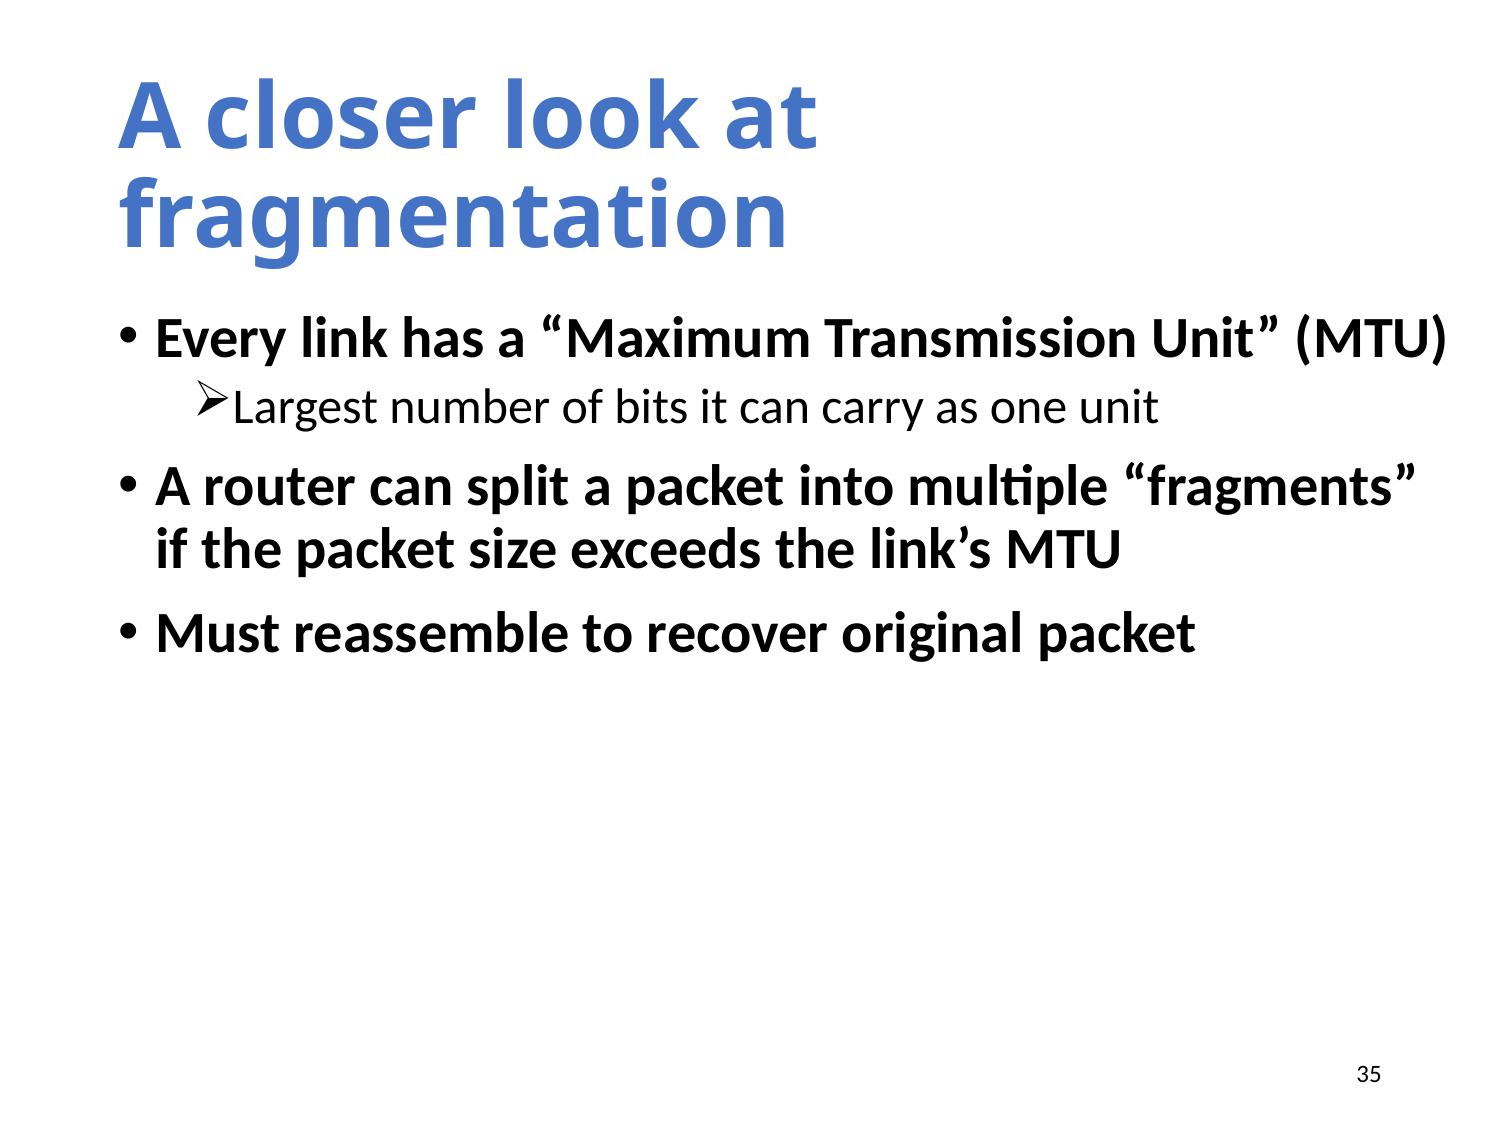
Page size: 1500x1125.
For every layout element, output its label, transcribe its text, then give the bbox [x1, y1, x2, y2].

slide_number 35 [1059, 1042, 1397, 1103]
list Every link has a “Maximum Transmission Unit” (MTU) Largest number of bits it can carry as one unit A router can split a packet into multiple “fragments” if the packet size exceeds the link’s MTU Must reassemble to recover original packet [103, 299, 1475, 1014]
title A closer look at fragmentation [103, 59, 1397, 278]
